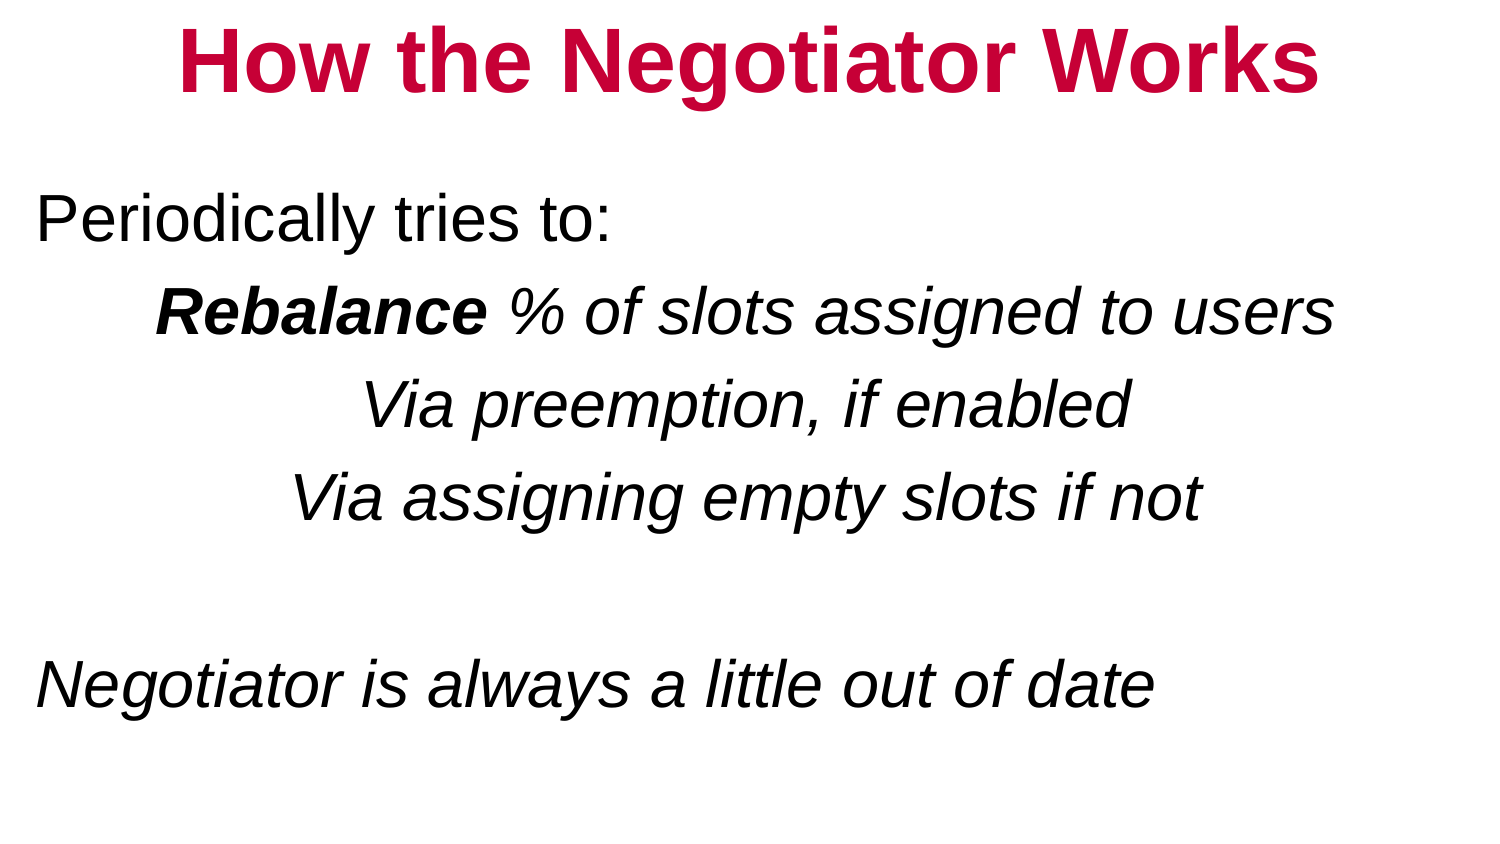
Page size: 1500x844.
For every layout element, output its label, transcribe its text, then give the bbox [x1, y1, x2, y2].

list Periodically tries to: Rebalance % of slots assigned to users Via preemption, if enabled Via assigning empty slots if not Negotiator is always a little out of date [20, 166, 1472, 687]
title How the Negotiator Works [0, 0, 1500, 113]
